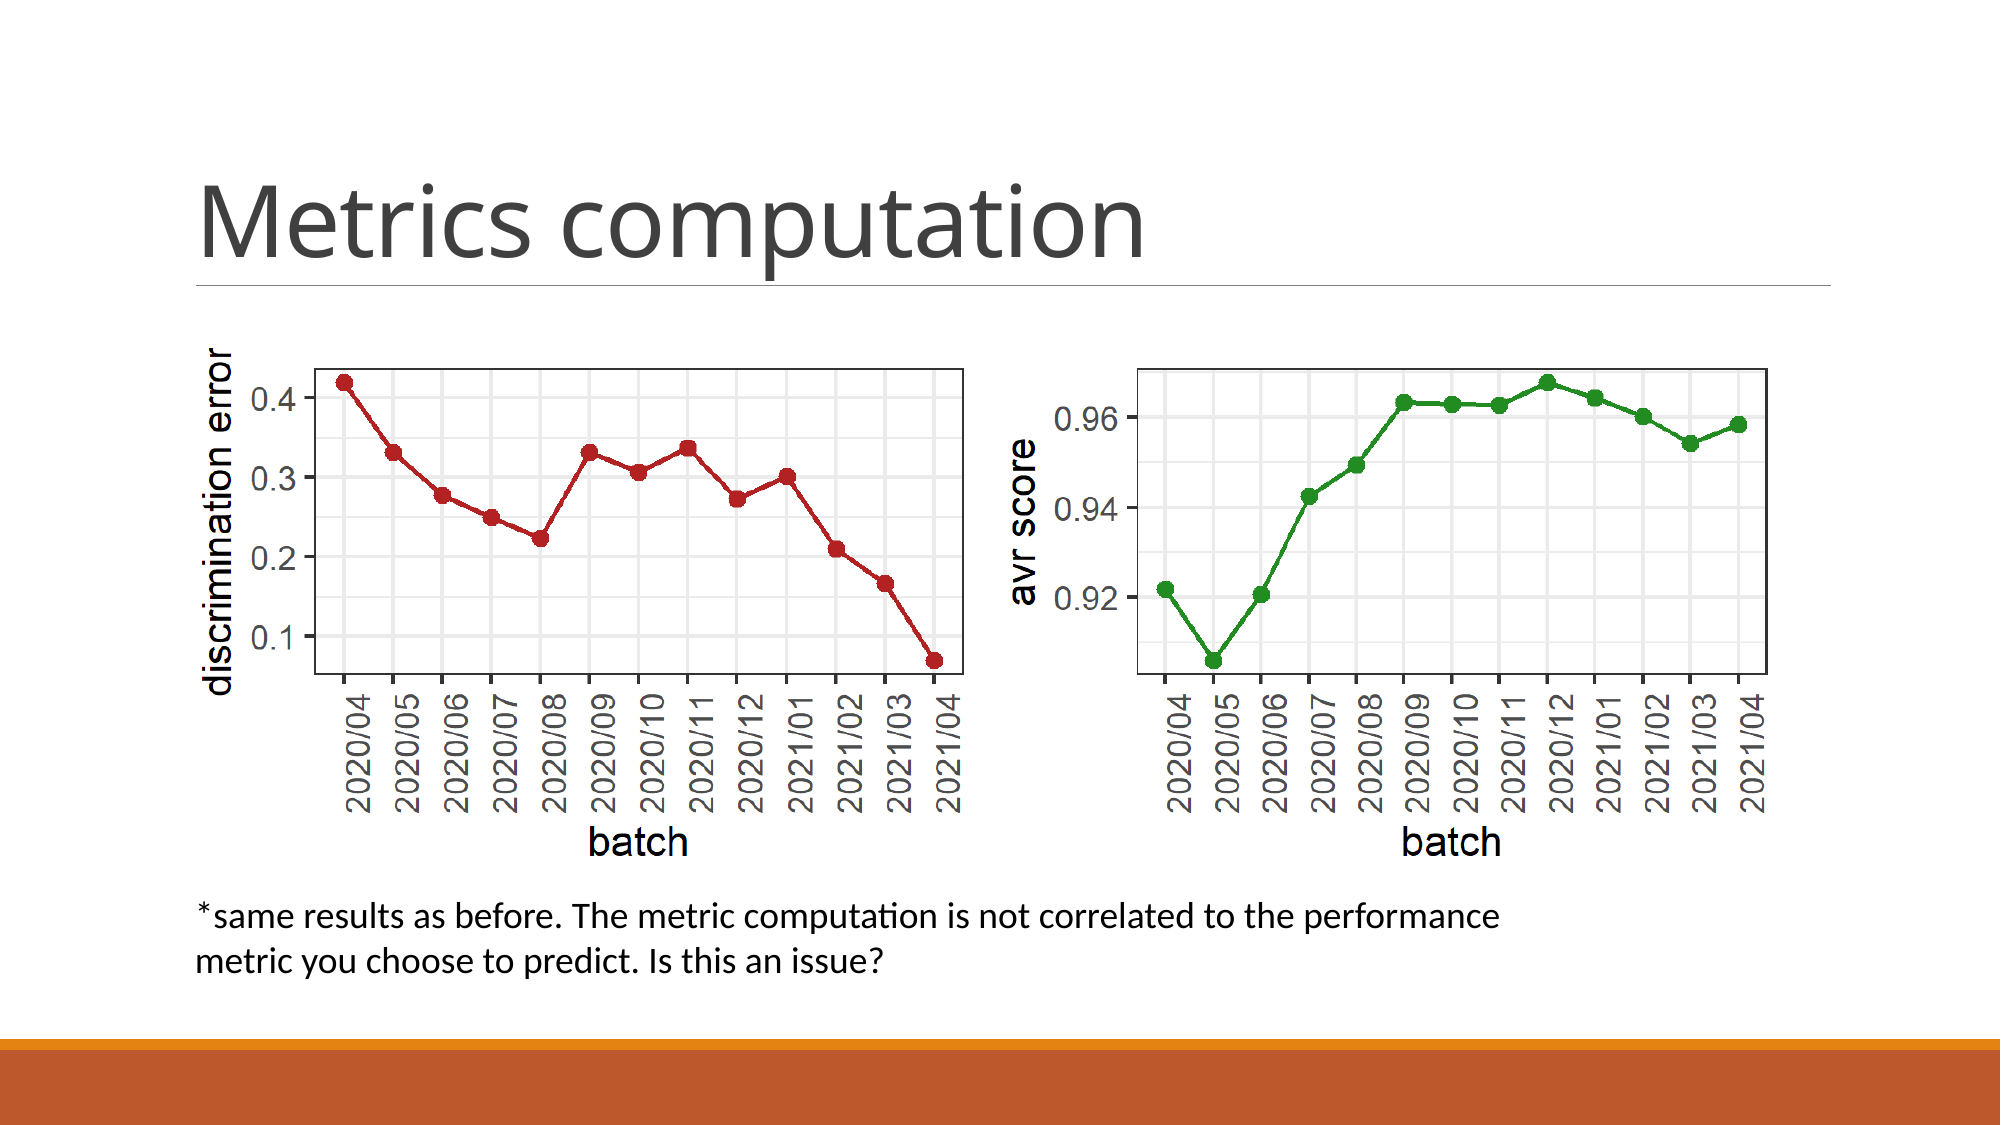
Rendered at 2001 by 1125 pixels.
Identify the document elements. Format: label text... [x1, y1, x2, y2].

text_box *same results as before. The metric computation is not correlated to the performance metric you choose to predict. Is this an issue? [180, 894, 1536, 989]
picture [179, 347, 1788, 885]
title Metrics computation [180, 47, 1830, 285]
